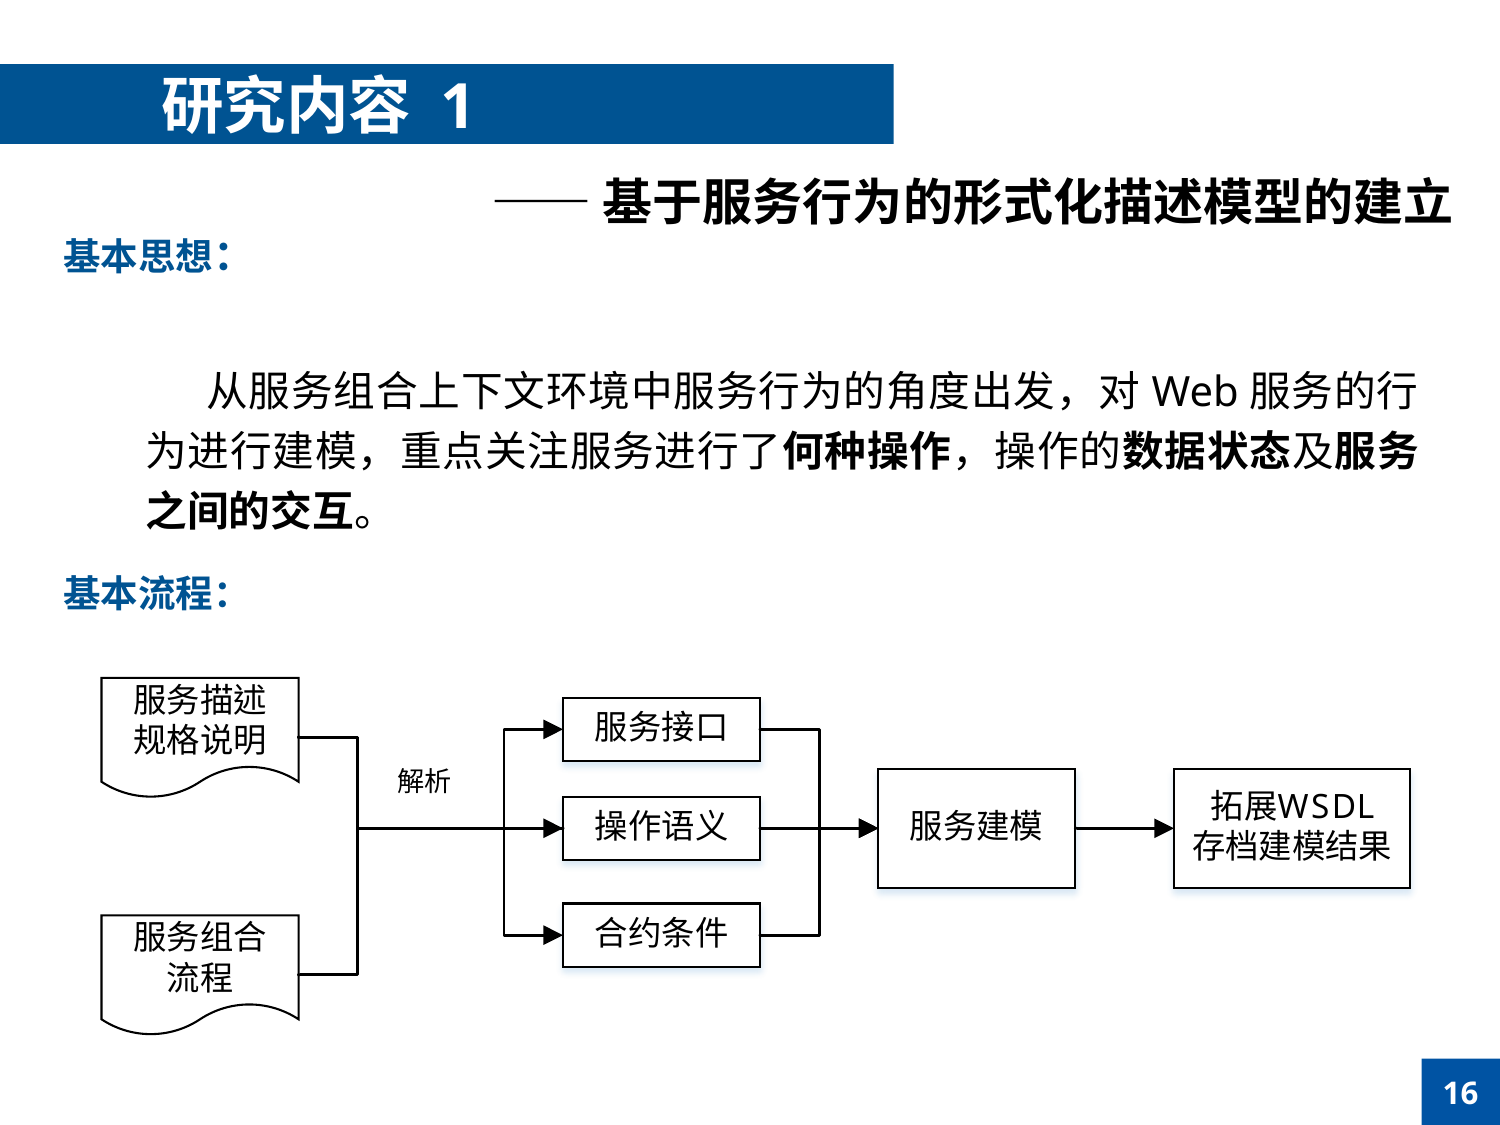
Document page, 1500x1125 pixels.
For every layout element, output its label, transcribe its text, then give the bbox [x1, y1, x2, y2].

picture [96, 665, 1422, 1037]
text_box 从服务组合上下文环境中服务行为的角度出发，对Web服务的行为进行建模，重点关注服务进行了何种操作，操作的数据状态及服务之间的交互。 [130, 346, 1434, 542]
text_box 基本思想： [48, 221, 271, 287]
text_box 研究内容 1 [0, 63, 895, 145]
text_box 基本流程： [48, 562, 266, 623]
text_box ——基于服务行为的形式化描述模型的建立 [476, 163, 1468, 238]
text_box 16 [1421, 1058, 1500, 1125]
